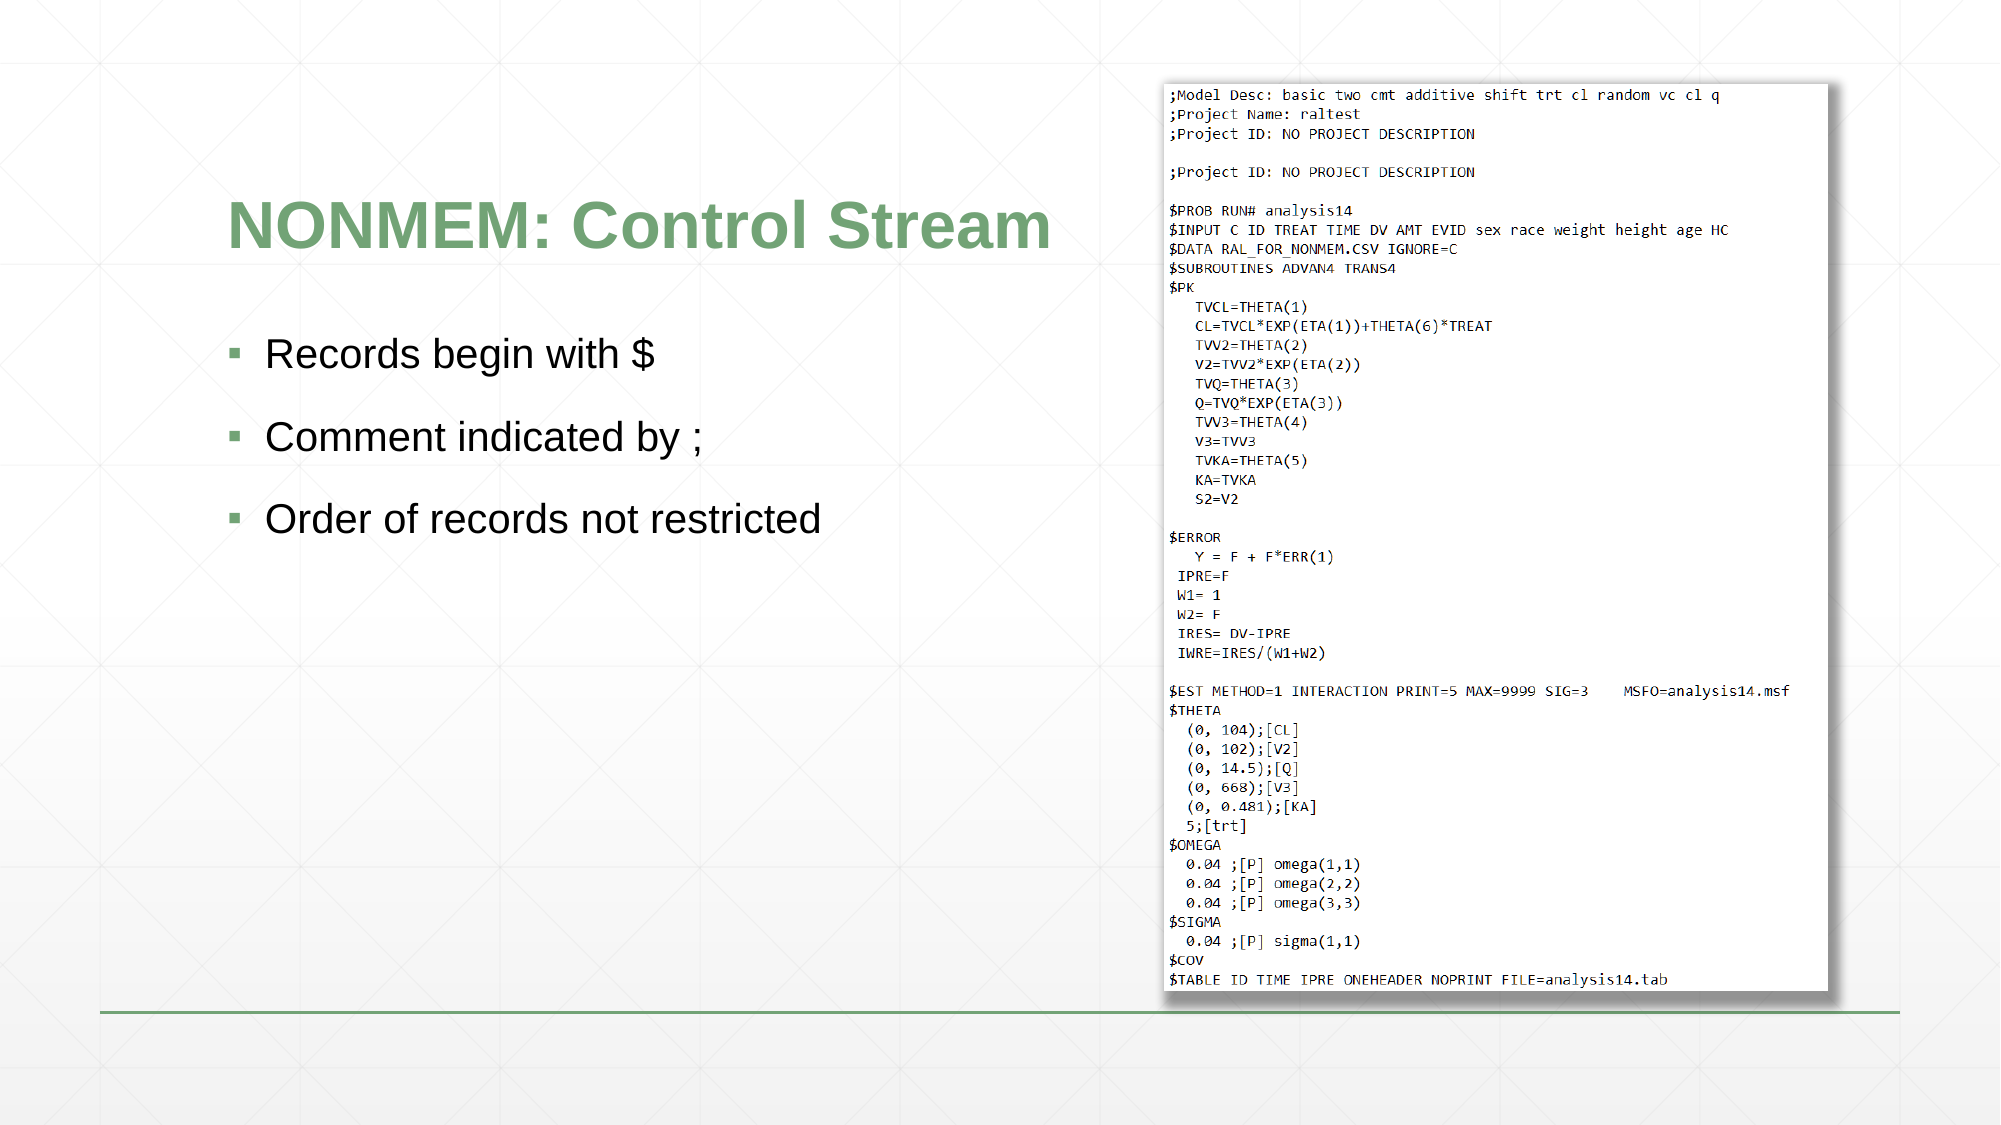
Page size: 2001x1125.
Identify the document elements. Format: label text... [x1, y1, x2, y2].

list Records begin with $ Comment indicated by ; Order of records not restricted [212, 324, 963, 950]
picture [1164, 84, 1828, 991]
title NONMEM: Control Stream [212, 82, 1160, 271]
